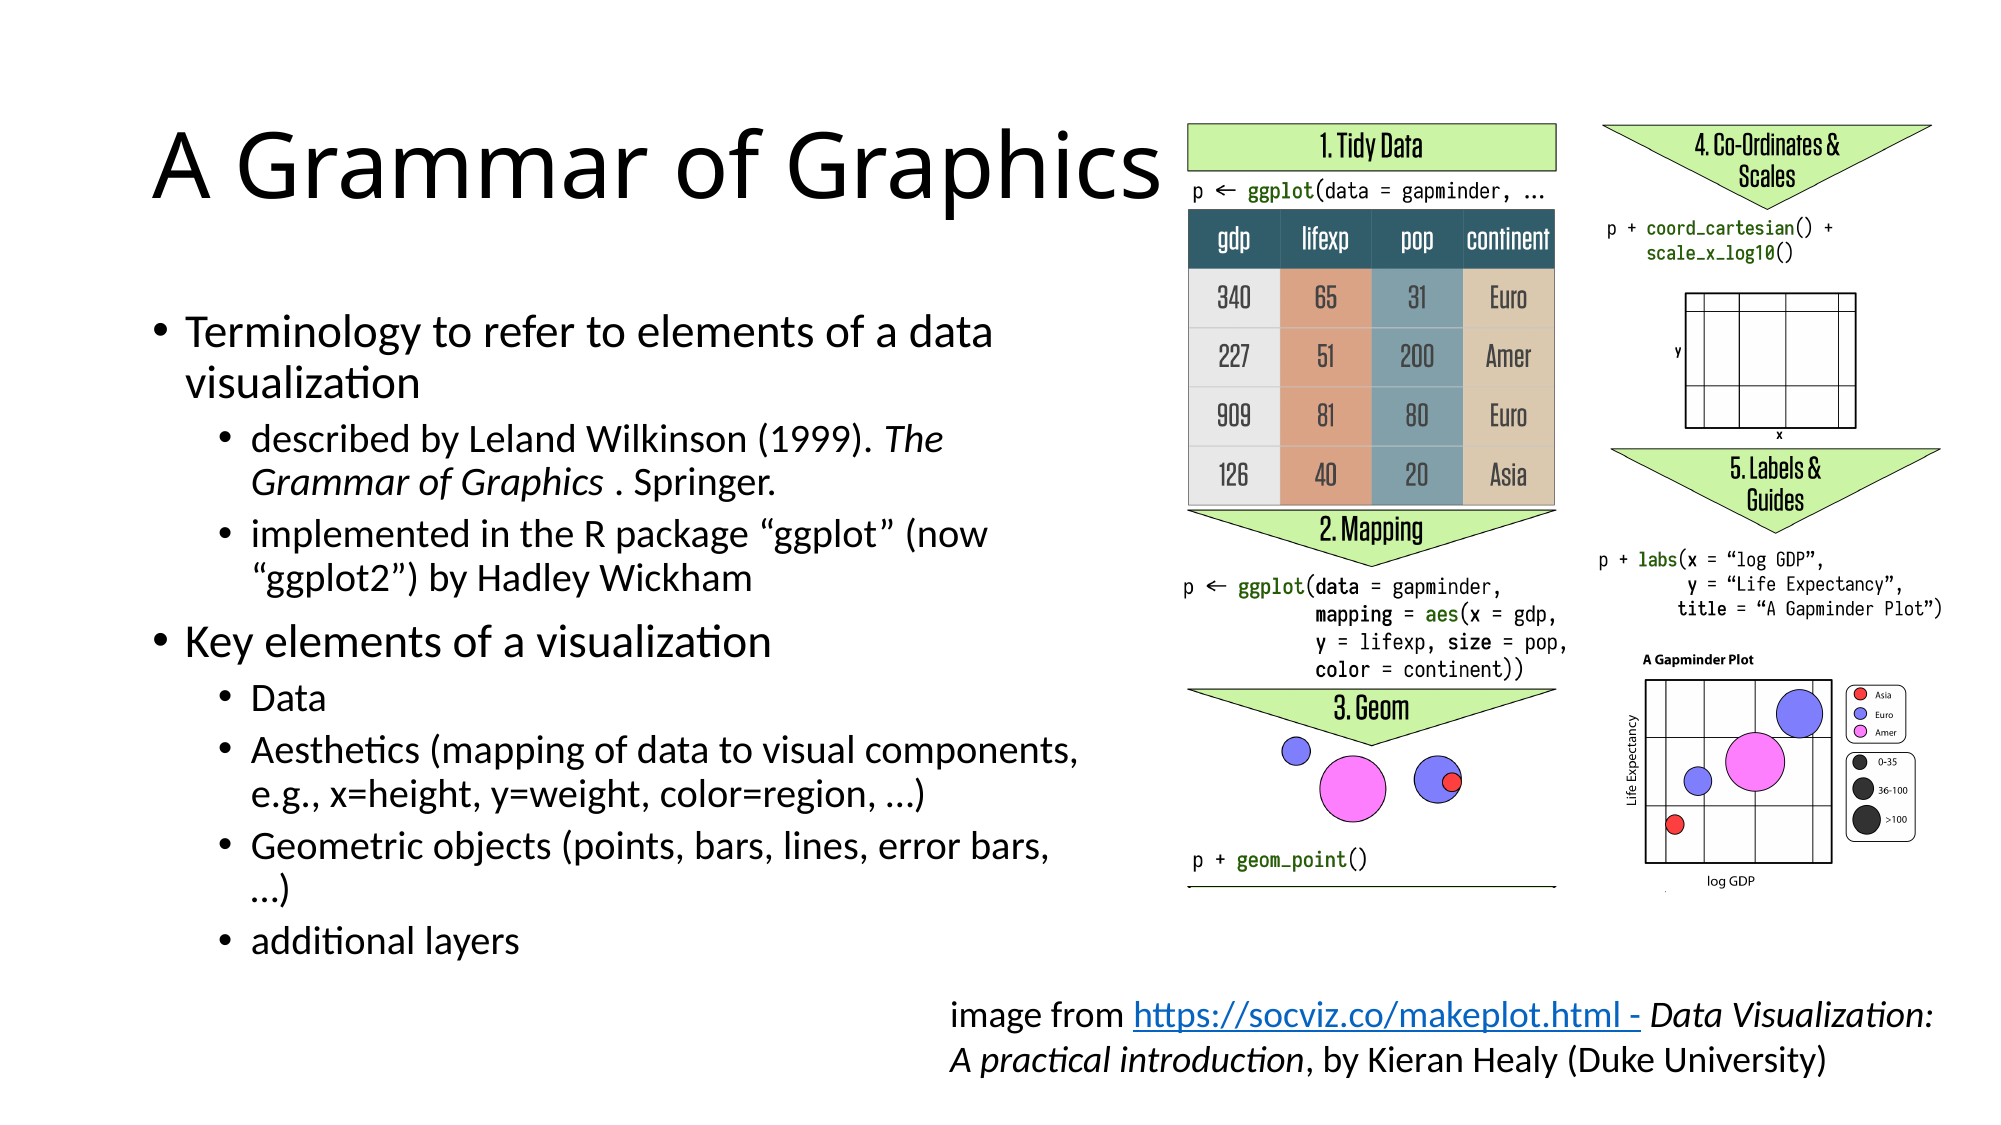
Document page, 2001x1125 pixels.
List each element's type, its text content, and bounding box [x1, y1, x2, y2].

picture [1178, 114, 1584, 888]
list Terminology to refer to elements of a data visualization described by Leland Wilkinson (1999). The Grammar of Graphics . Springer. implemented in the R package “ggplot” (now “ggplot2”) by Hadley Wickham Key elements of a visualization Data Aesthetics (mapping of data to visual components, e.g., x=height, y=weight, color=region, …) Geometric objects (points, bars, lines, error bars, …) additional layers [137, 299, 1097, 1014]
title A Grammar of Graphics [137, 59, 1863, 278]
picture [1594, 114, 1957, 899]
text_box image from https://socviz.co/makeplot.html - Data Visualization: A practical introduction, by Kieran Healy (Duke University) [935, 982, 1950, 1088]
